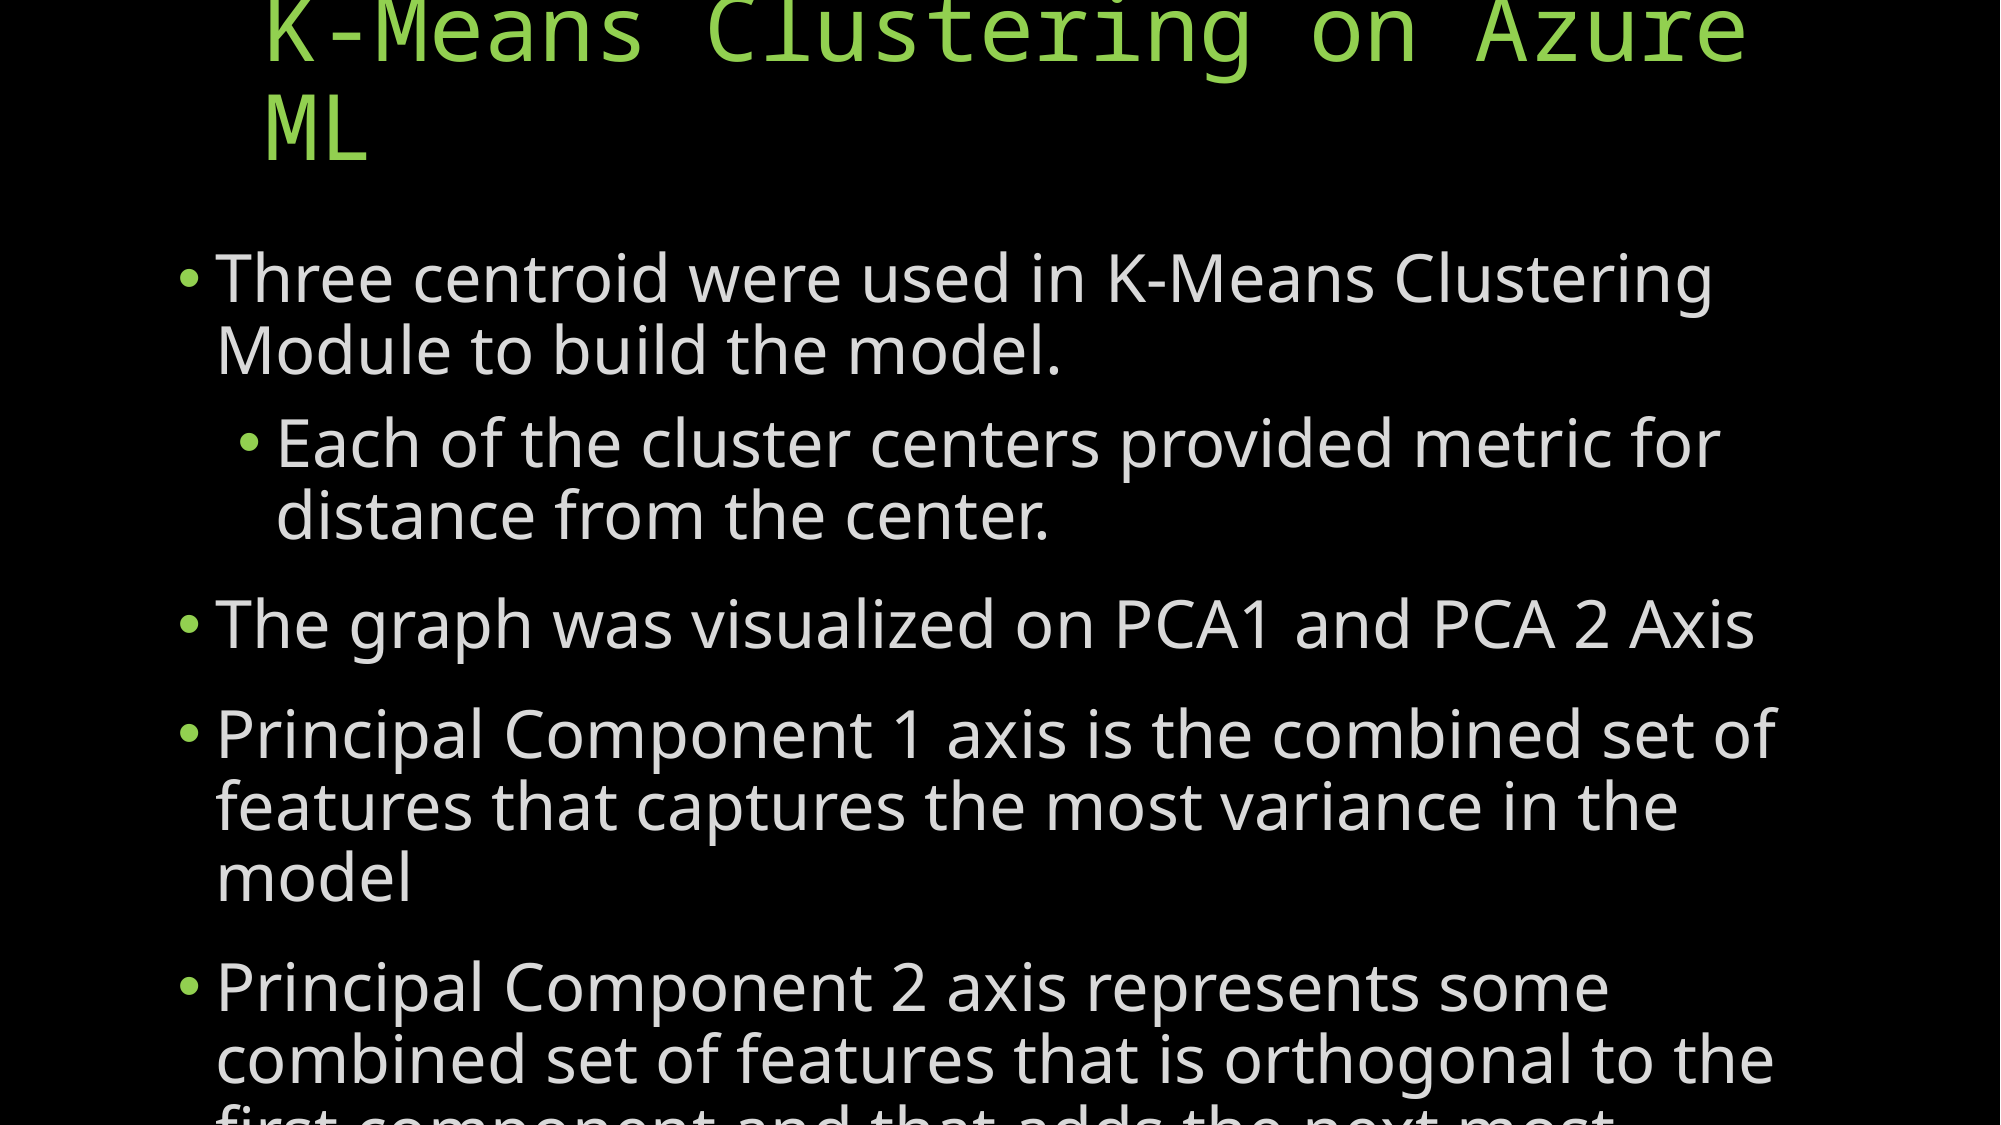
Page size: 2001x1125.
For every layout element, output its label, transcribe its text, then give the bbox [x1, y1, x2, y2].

title K-Means Clustering on Azure ML [249, 0, 1913, 188]
list Three centroid were used in K-Means Clustering Module to build the model. Each of the cluster centers provided metric for distance from the center. The graph was visualized on PCA1 and PCA 2 Axis Principal Component 1 axis is the combined set of features that captures the most variance in the model Principal Component 2 axis represents some combined set of features that is orthogonal to the first component and that adds the next most information to the chart. [162, 237, 1875, 1075]
